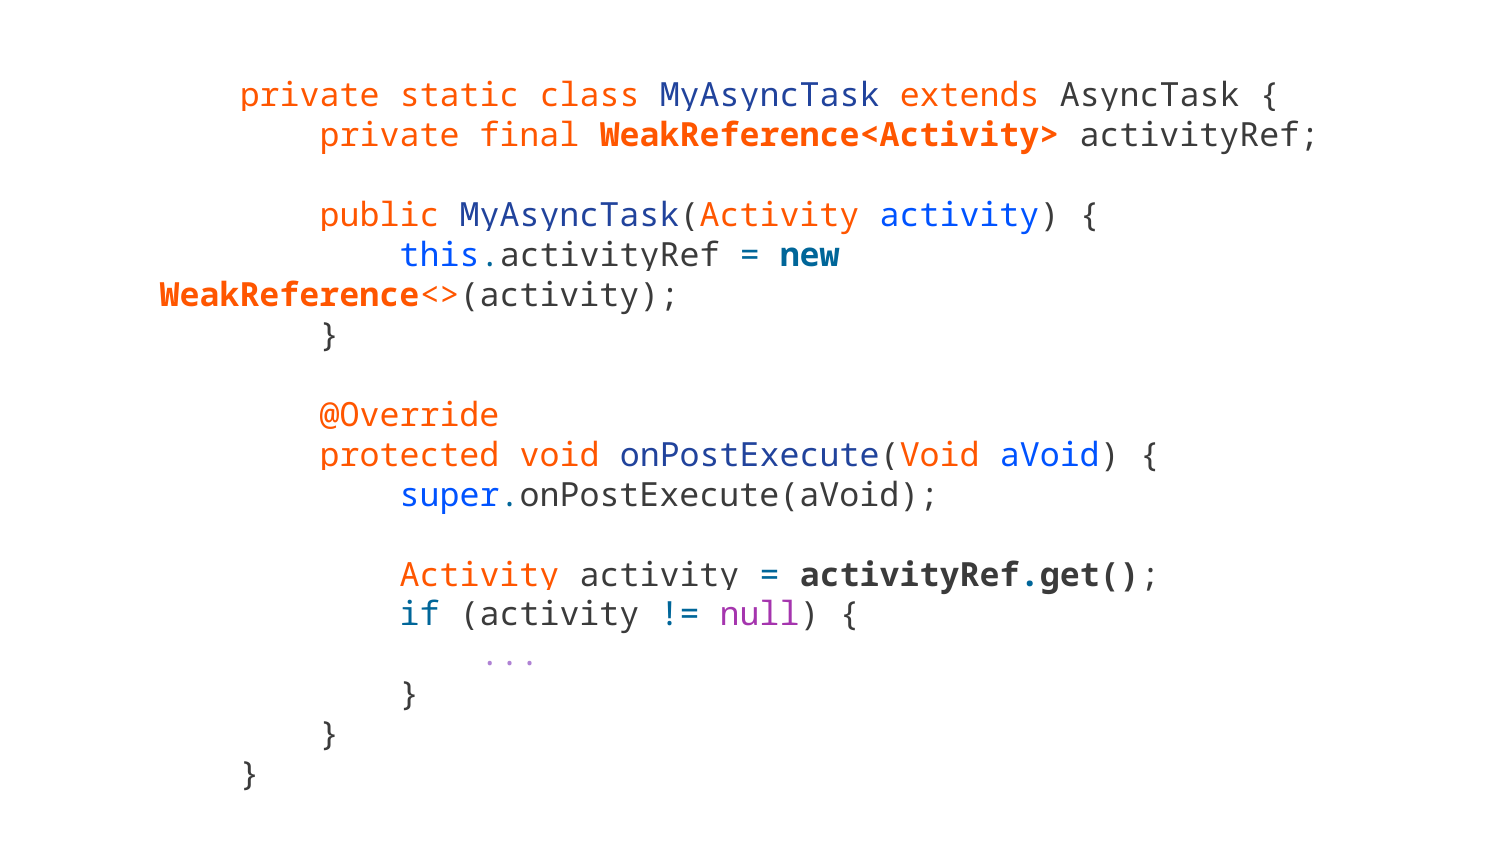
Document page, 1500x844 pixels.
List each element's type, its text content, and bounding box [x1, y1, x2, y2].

text_box private static class MyAsyncTask extends AsyncTask { private final WeakReference<Activity> activityRef; public MyAsyncTask(Activity activity) { this.activityRef = new WeakReference<>(activity); } @Override protected void onPostExecute(Void aVoid) { super.onPostExecute(aVoid); Activity activity = activityRef.get(); if (activity != null) { ... } } } [144, 58, 1356, 786]
